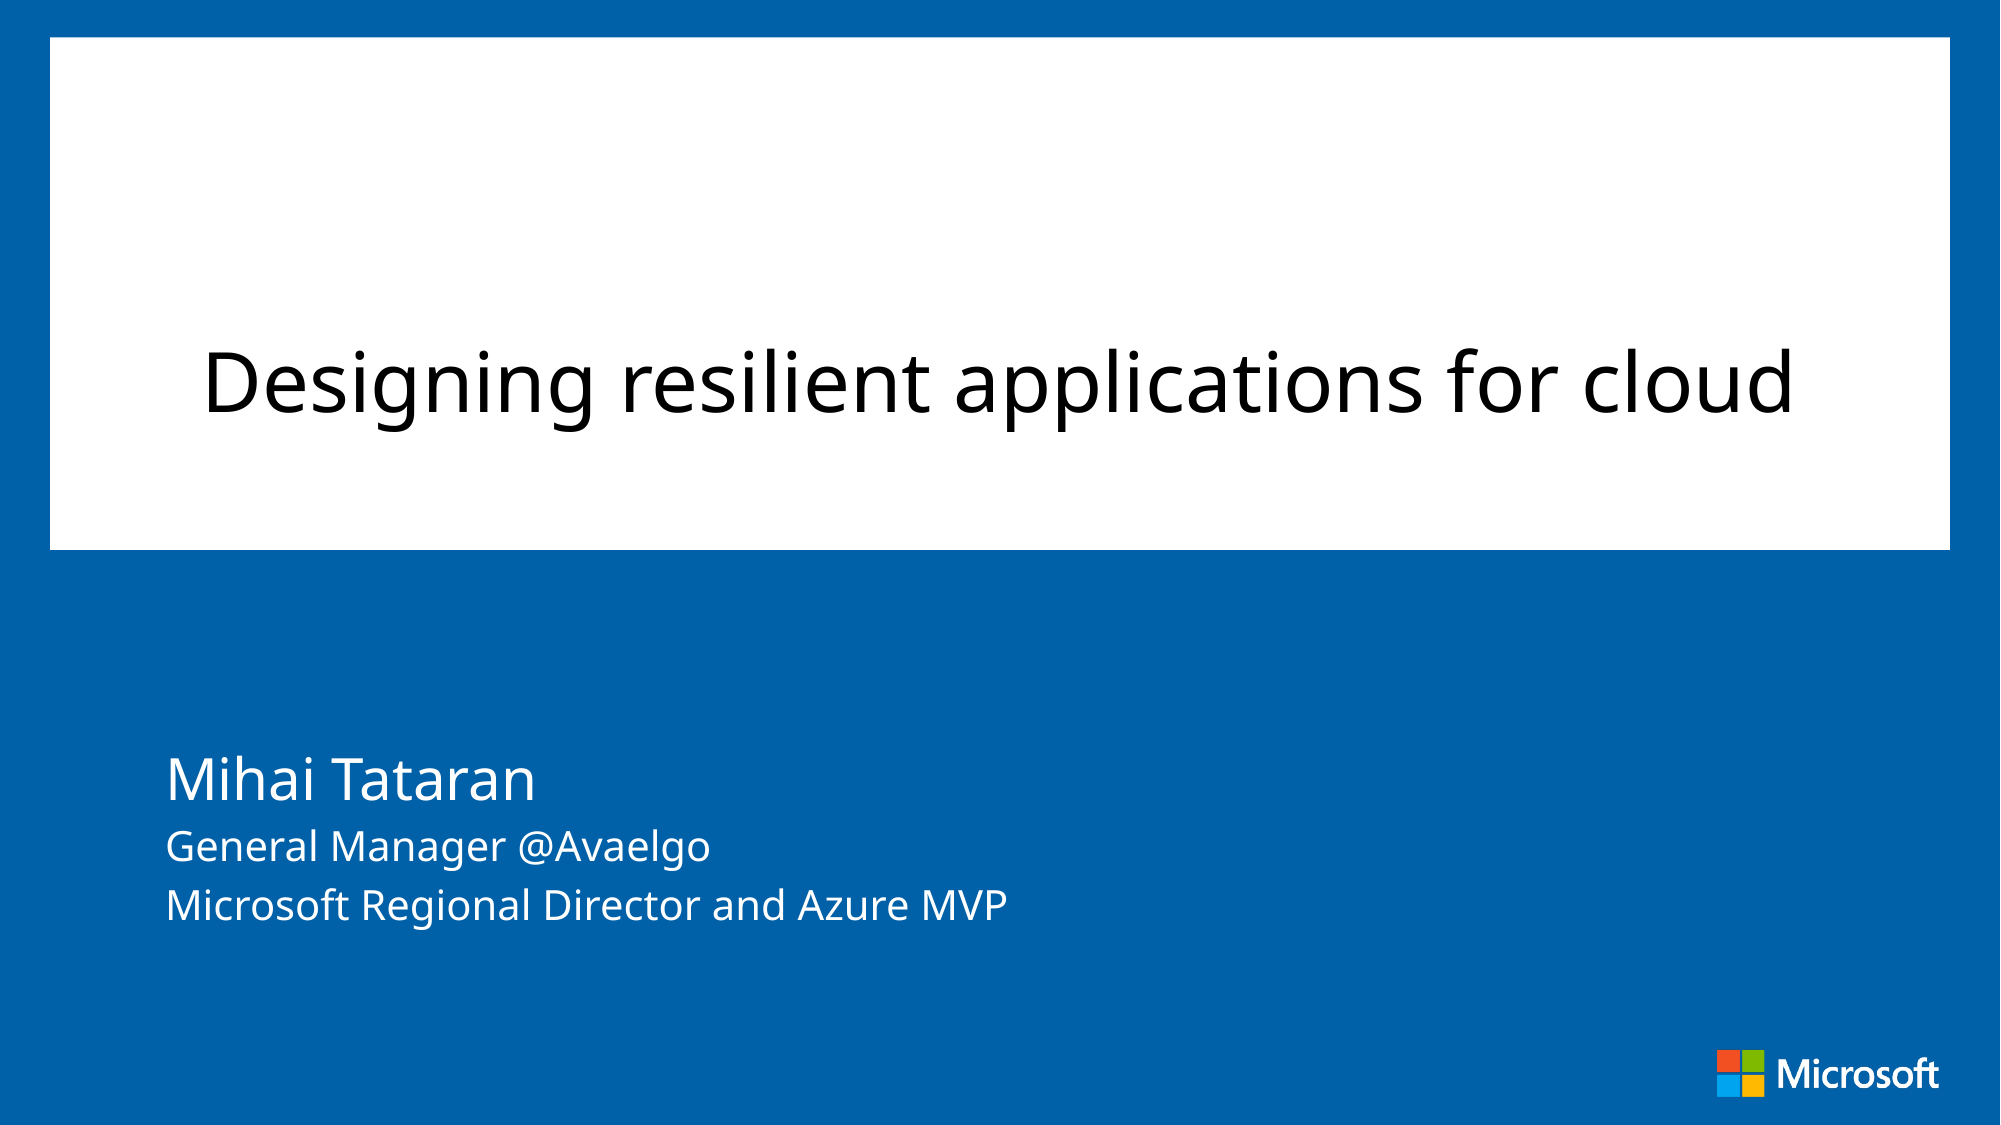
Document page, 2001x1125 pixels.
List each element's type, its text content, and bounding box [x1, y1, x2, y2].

list Mihai Tataran General Manager @Avaelgo Microsoft Regional Director and Azure MVP [149, 702, 1851, 969]
picture [1686, 1021, 1969, 1125]
title Designing resilient applications for cloud [149, 267, 1851, 492]
